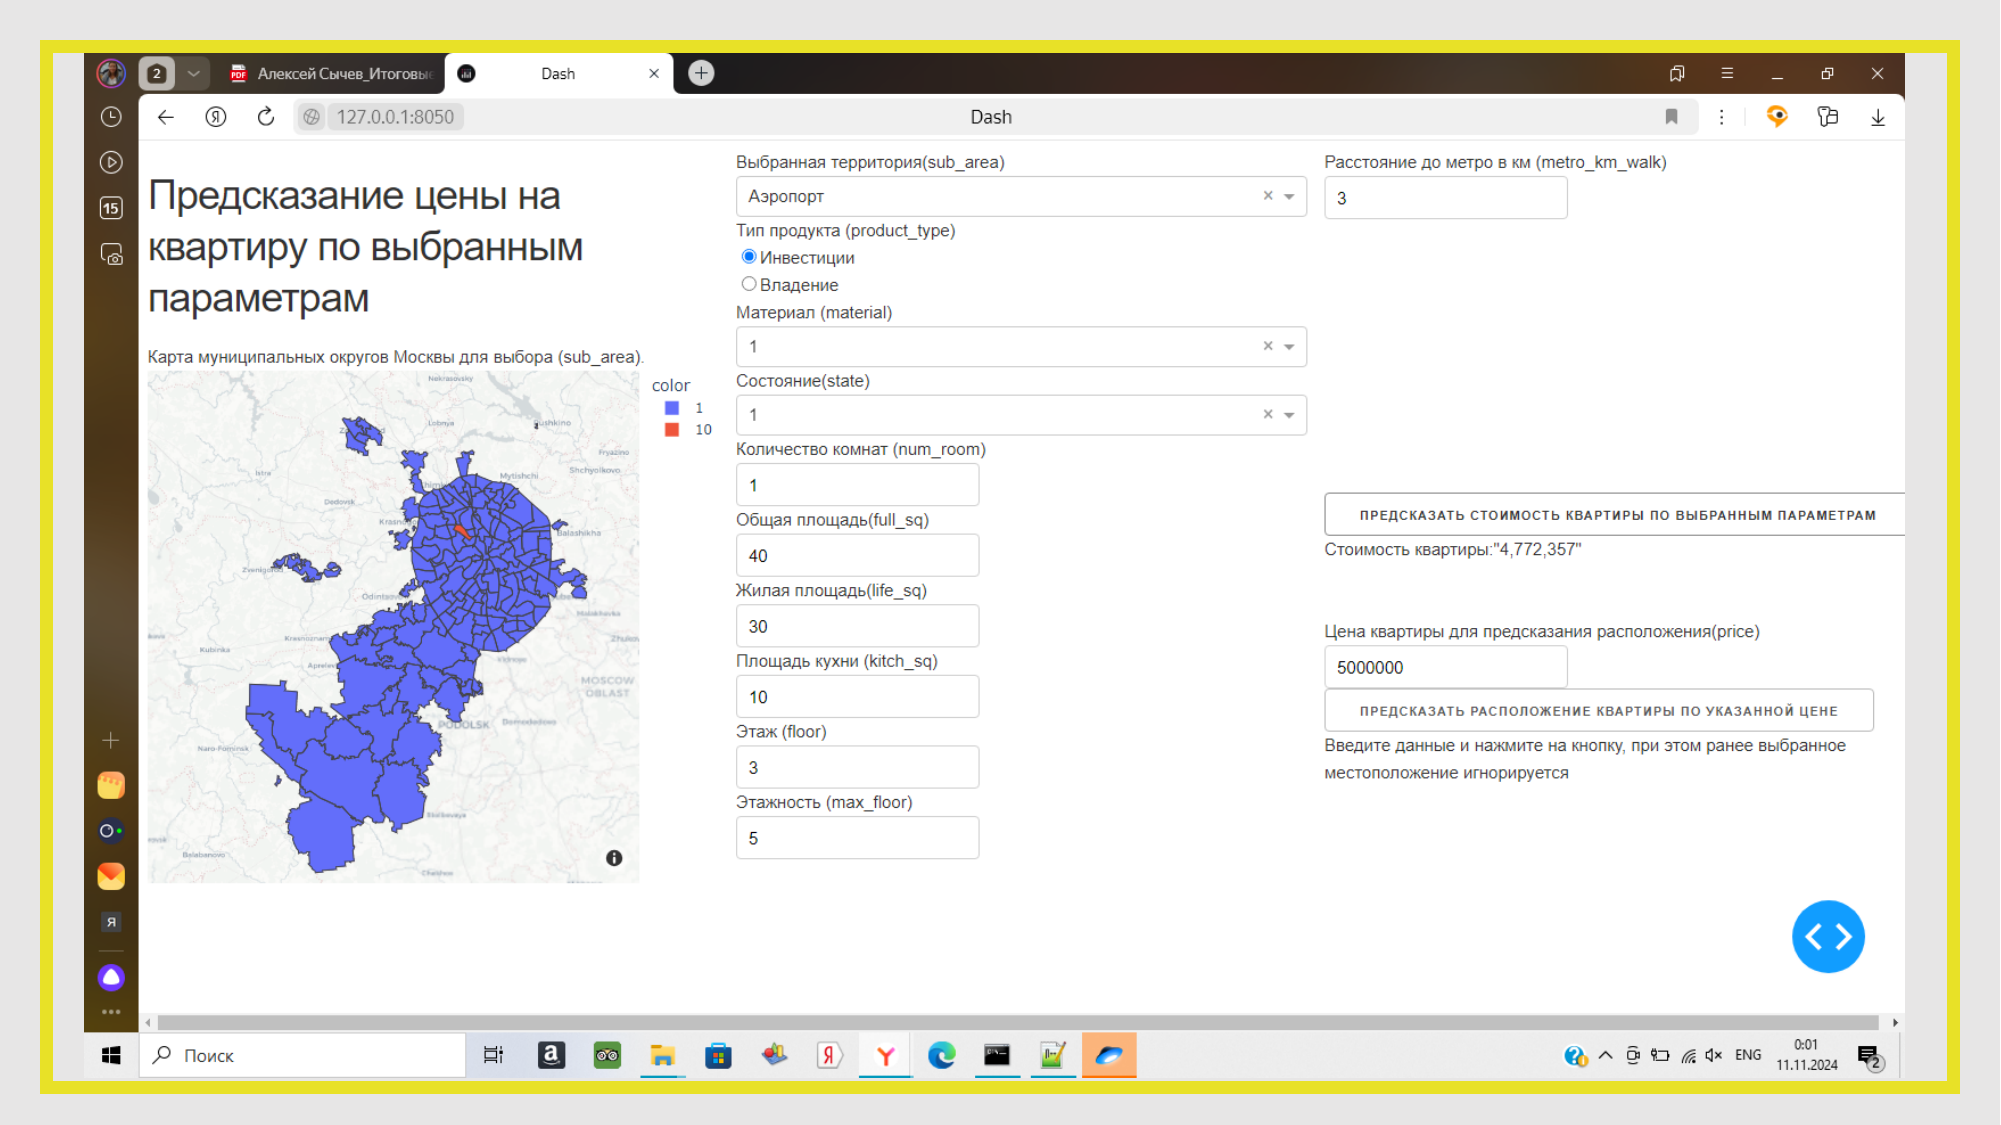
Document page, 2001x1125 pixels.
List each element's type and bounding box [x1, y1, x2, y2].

picture [84, 53, 1905, 1078]
